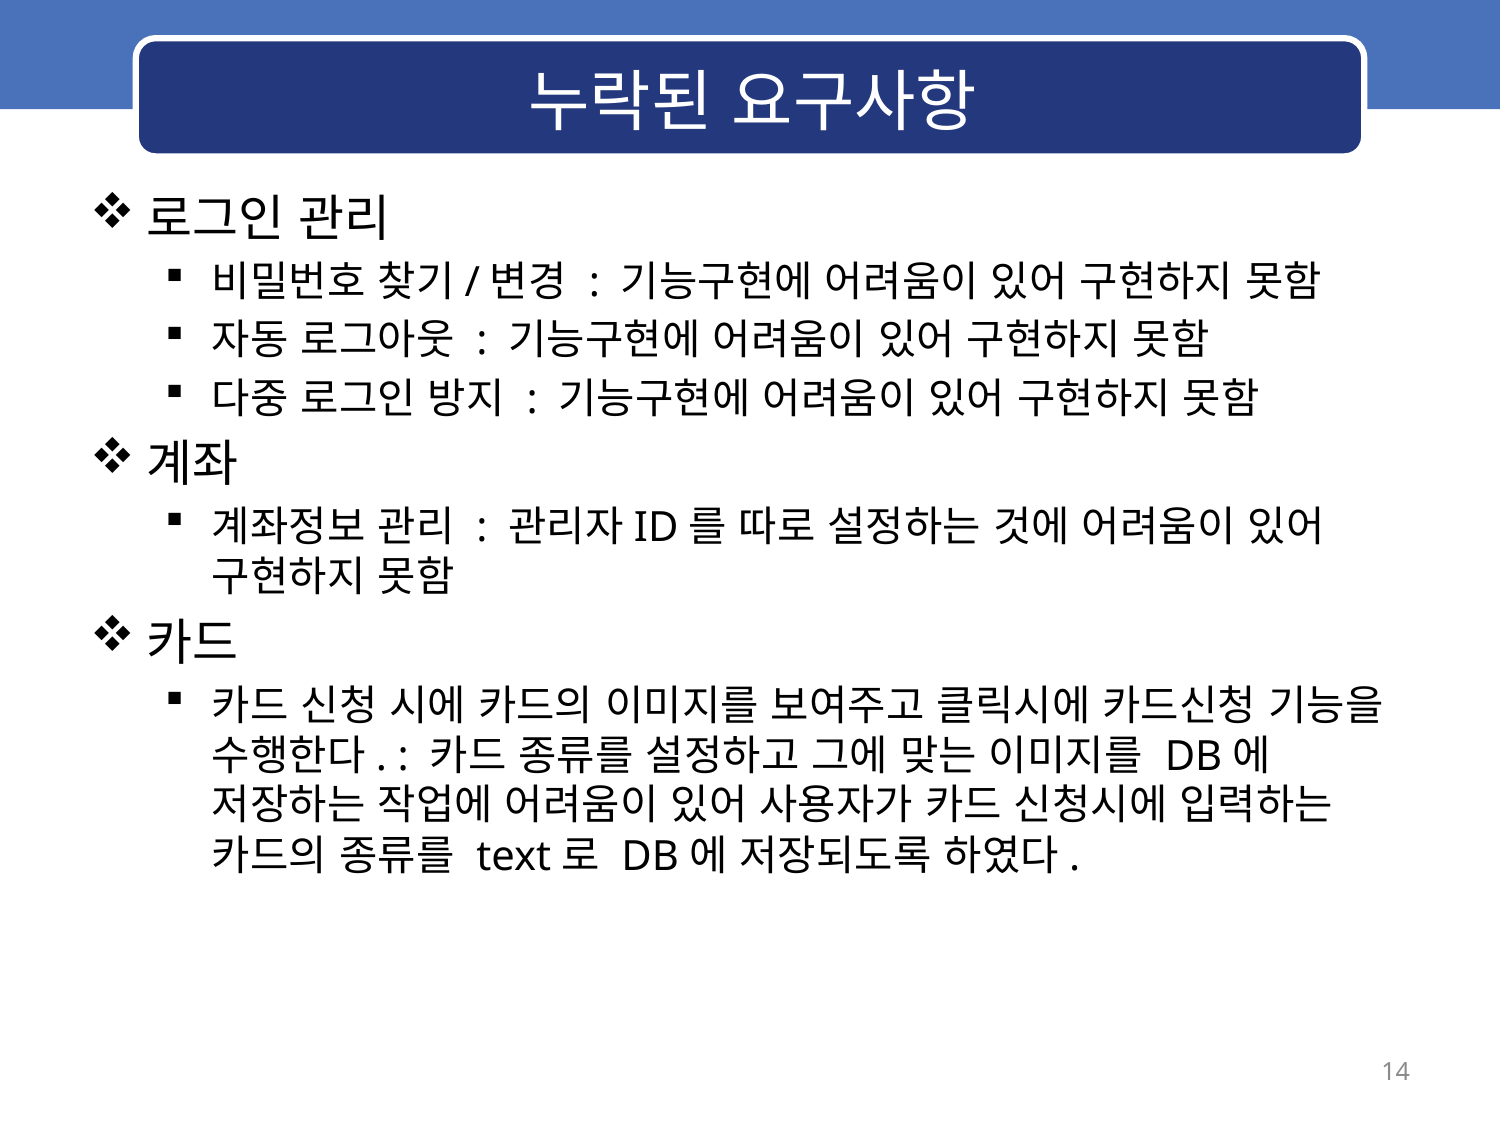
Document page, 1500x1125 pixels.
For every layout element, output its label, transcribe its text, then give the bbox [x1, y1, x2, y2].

slide_number 14 [1074, 1042, 1425, 1103]
title 누락된 요구사항 [165, 52, 1341, 145]
list 로그인 관리 비밀번호 찾기/변경 : 기능구현에 어려움이 있어 구현하지 못함 자동 로그아웃 : 기능구현에 어려움이 있어 구현하지 못함 다중 로그인 방지 : 기능구현에 어려움이 있어 구현하지 못함 계좌 계좌정보 관리 : 관리자ID를 따로 설정하는 것에 어려움이 있어 구현하지 못함 카드 카드 신청 시에 카드의 이미지를 보여주고 클릭시에 카드신청 기능을 수행한다. : 카드 종류를 설정하고 그에 맞는 이미지를 DB에 저장하는 작업에 어려움이 있어 사용자가 카드 신청시에 입력하는 카드의 종류를 text로 DB에 저장되도록 하였다. [74, 178, 1426, 1012]
